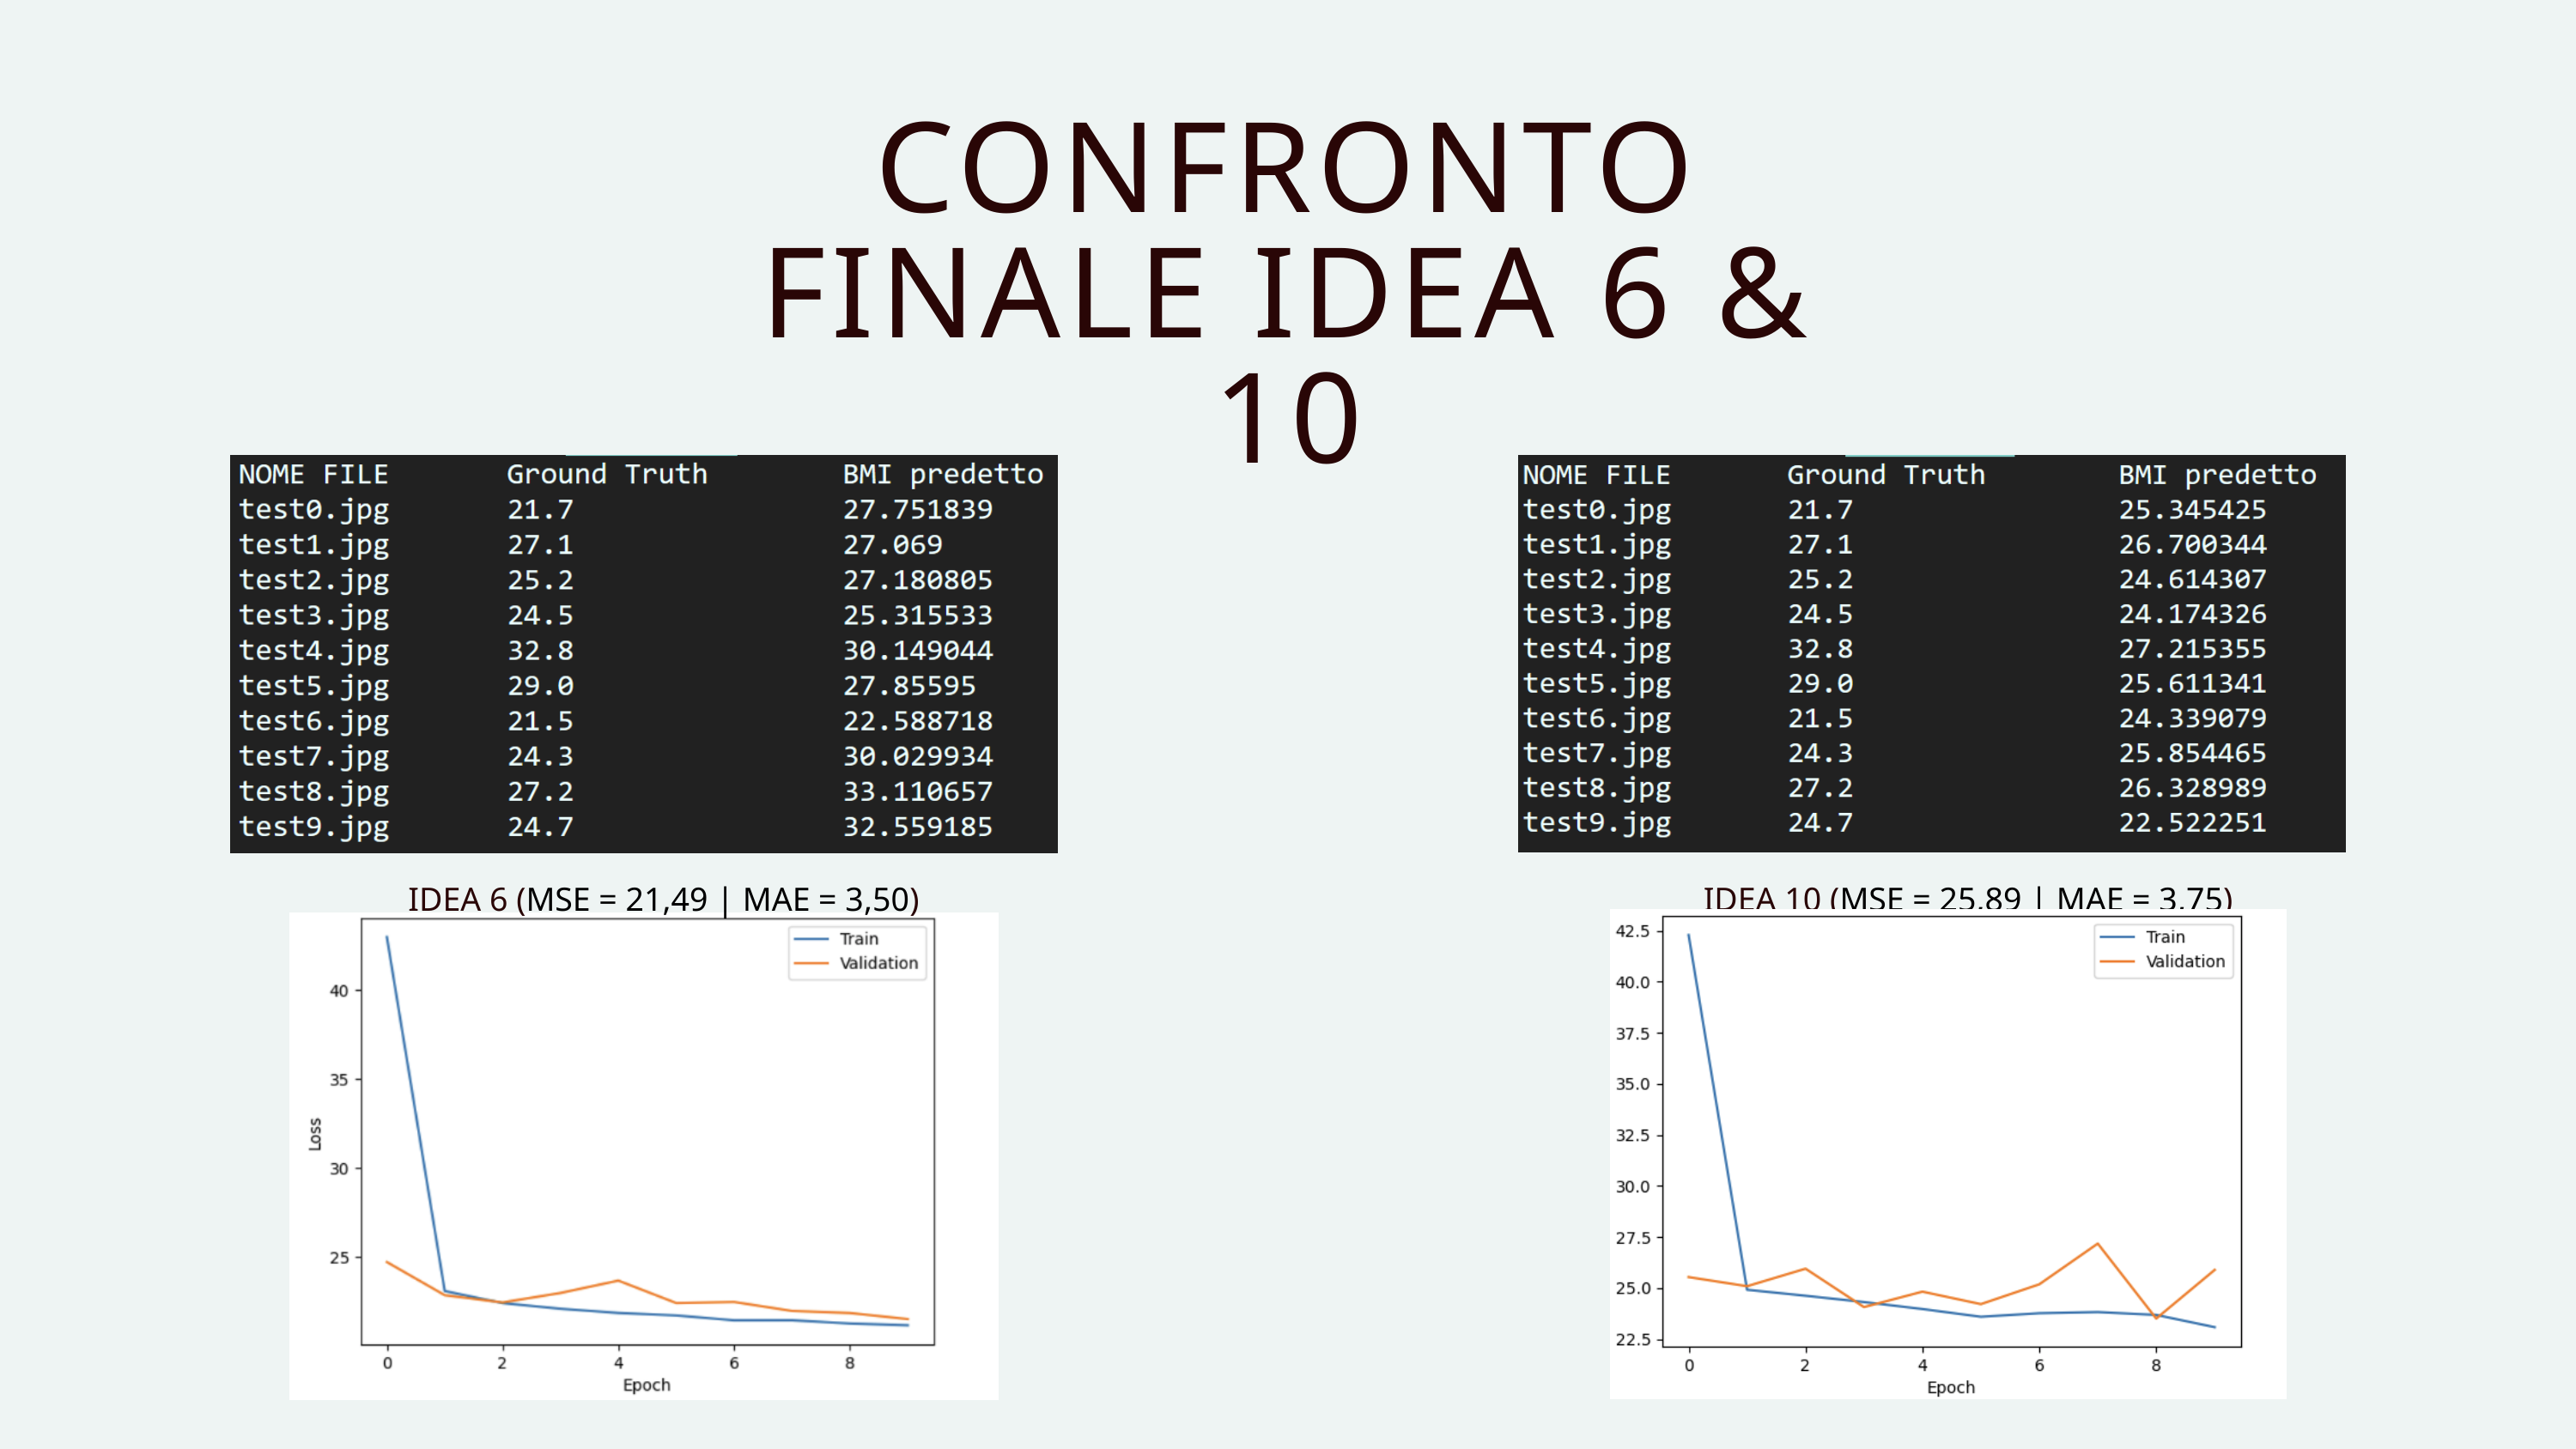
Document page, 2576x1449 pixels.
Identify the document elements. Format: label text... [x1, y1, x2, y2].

text_box CONFRONTO FINALE IDEA 6 & 10 [716, 112, 1860, 488]
picture [230, 455, 1058, 853]
text_box IDEA 6 (MSE = 21,49 | MAE = 3,50) [343, 860, 945, 912]
picture [1518, 455, 2346, 853]
picture [1609, 909, 2287, 1399]
text_box IDEA 10 (MSE = 25,89 | MAE = 3,75) [1594, 858, 2303, 918]
picture [289, 912, 999, 1401]
